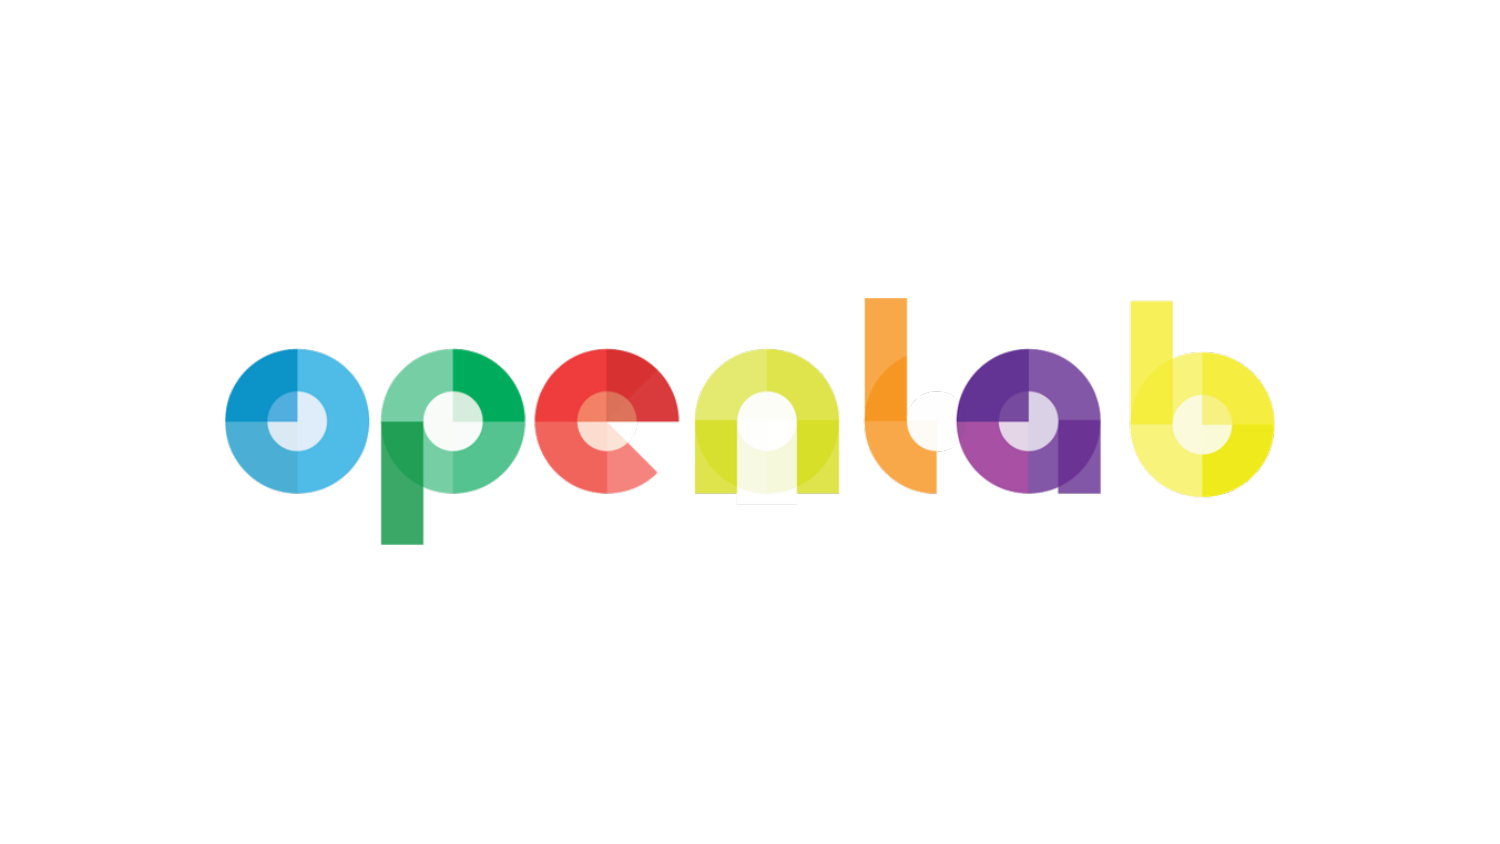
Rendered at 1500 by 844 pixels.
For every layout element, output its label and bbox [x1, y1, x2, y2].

picture [225, 298, 1275, 546]
